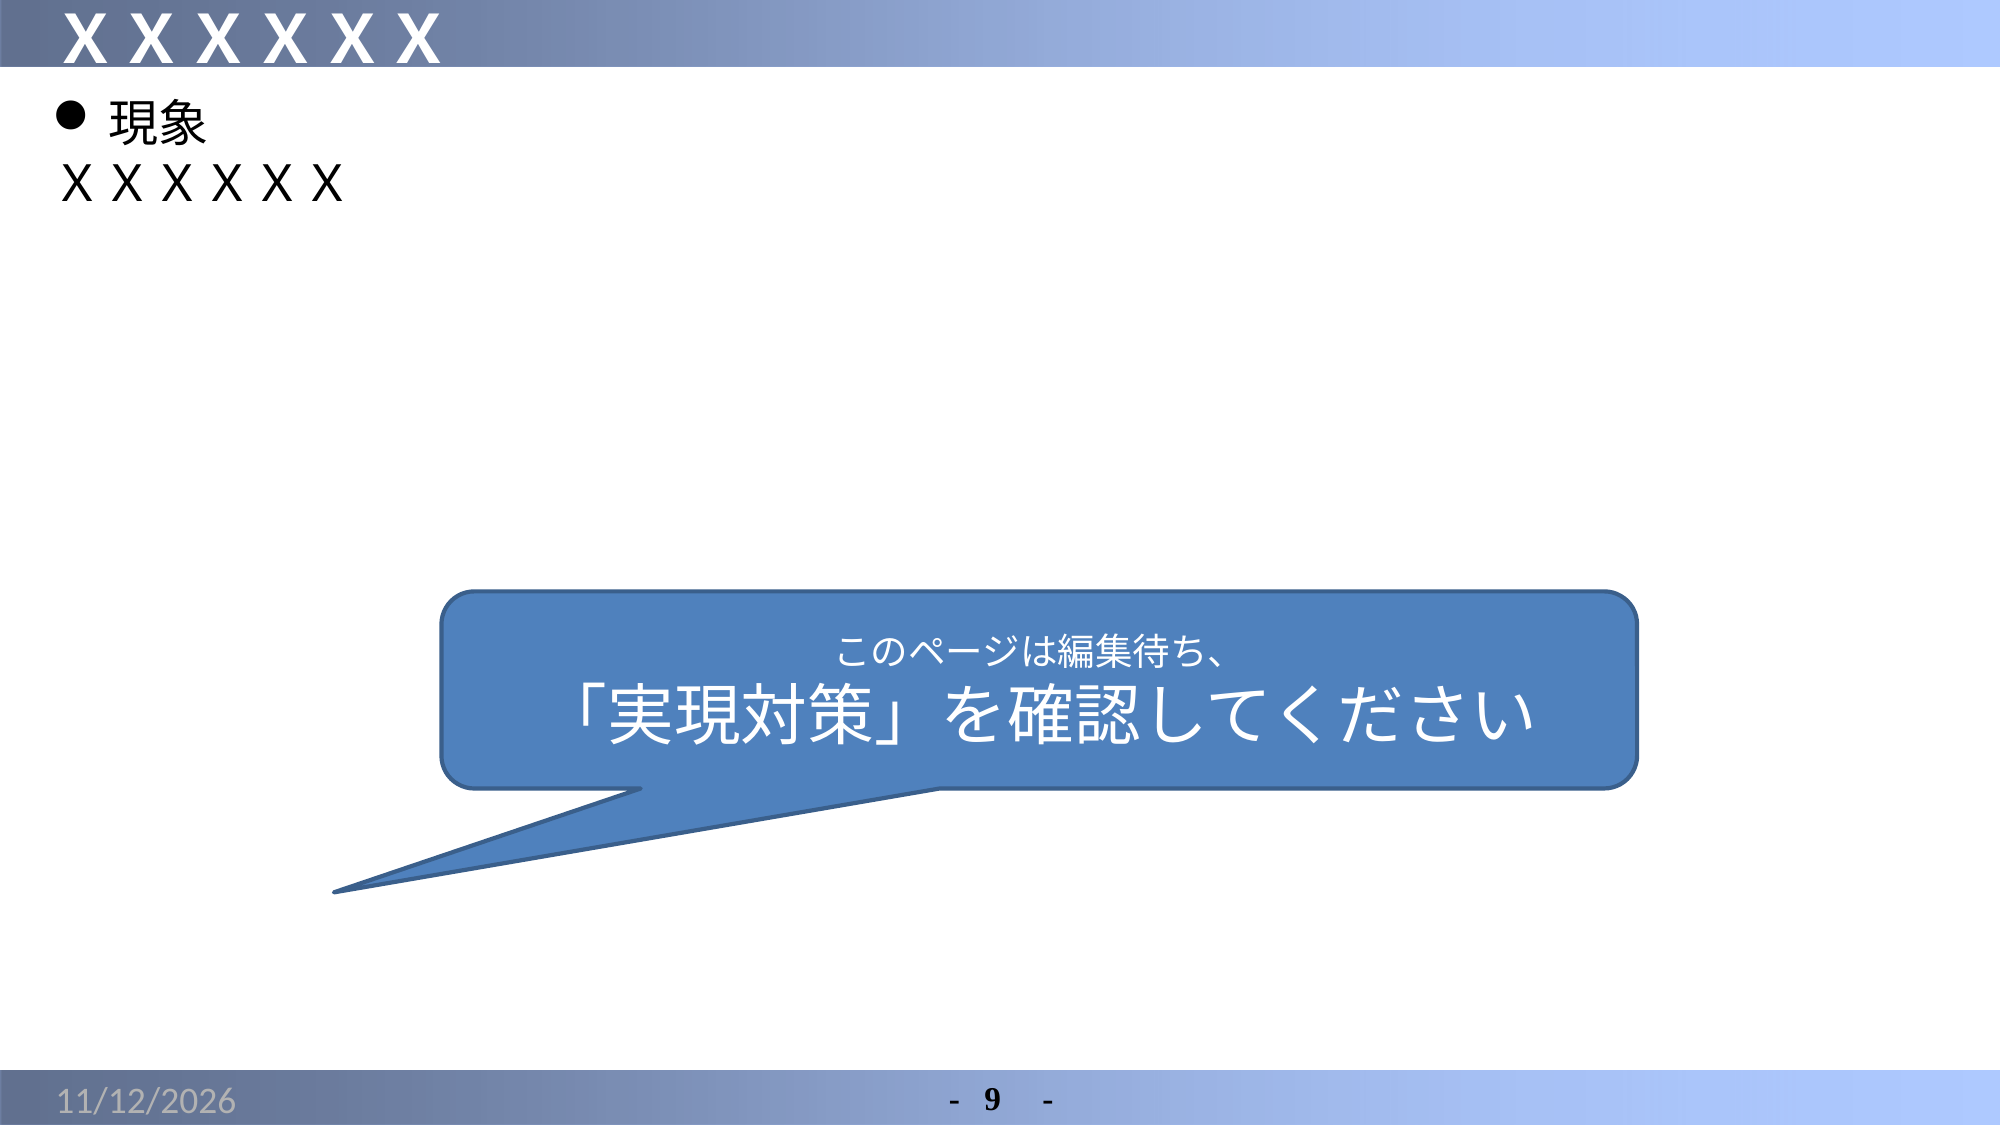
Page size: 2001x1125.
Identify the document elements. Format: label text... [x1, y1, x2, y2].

list 現象 ＸＸＸＸＸＸ [52, 91, 1946, 213]
text_box このページは編集待ち、 「実現対策」を確認してください [331, 589, 1640, 895]
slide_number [55, 1076, 516, 1122]
slide_number - 9 - [935, 1078, 1065, 1117]
title ＸＸＸＸＸＸ [52, 0, 1946, 78]
